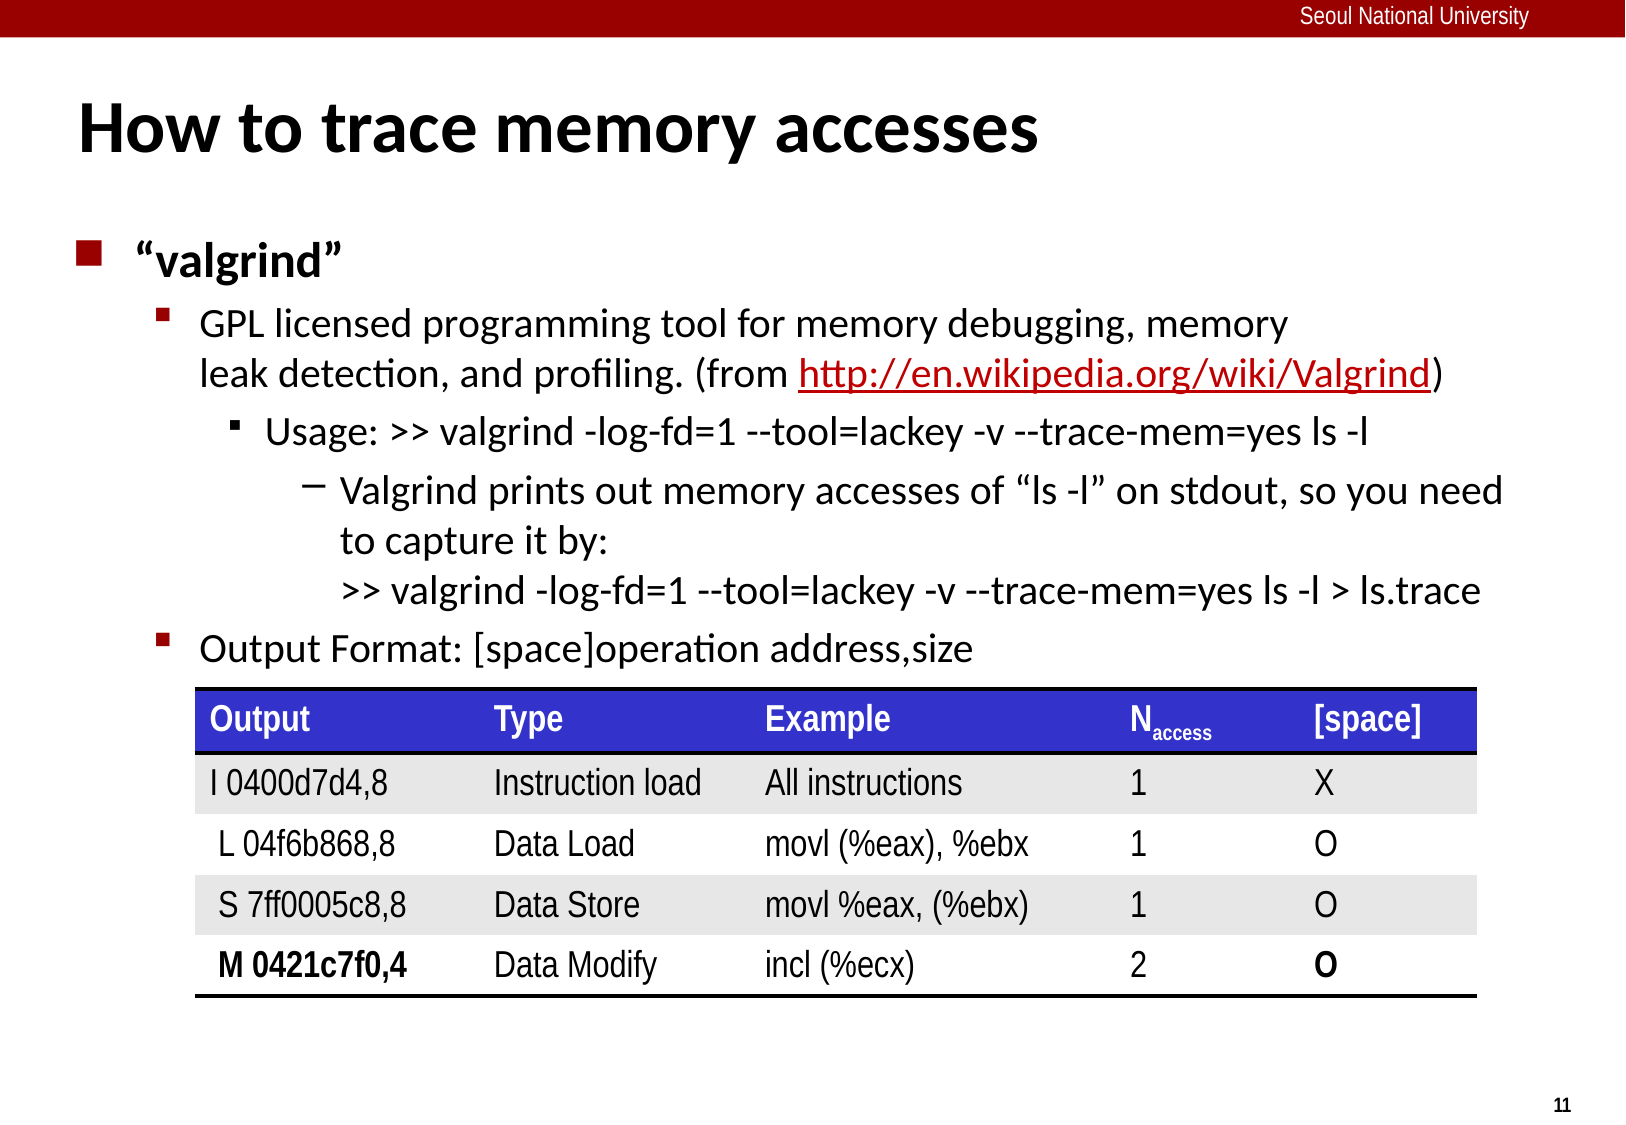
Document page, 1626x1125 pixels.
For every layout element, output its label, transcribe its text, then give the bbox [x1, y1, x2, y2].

table_cell L 04f6b868,8 [195, 814, 479, 875]
table_cell All instructions [750, 755, 1115, 814]
table_cell Data Modify [479, 935, 750, 994]
table_cell Data Store [479, 875, 750, 935]
table_cell M 0421c7f0,4 [195, 935, 479, 994]
table_cell 1 [1115, 875, 1299, 935]
table_cell O [1299, 875, 1477, 935]
table_cell Data Load [479, 814, 750, 875]
table_cell O [1299, 814, 1477, 875]
table_cell 1 [1115, 814, 1299, 875]
table_cell movl (%eax), %ebx [750, 814, 1115, 875]
table_cell X [1299, 755, 1477, 814]
table_header Naccess [1115, 691, 1299, 751]
title How to trace memory accesses [63, 60, 1413, 185]
table_header Example [750, 691, 1115, 751]
table_cell O [1299, 935, 1477, 994]
table_cell S 7ff0005c8,8 [195, 875, 479, 935]
table_cell movl %eax, (%ebx) [750, 875, 1115, 935]
table_cell 2 [1115, 935, 1299, 994]
list “valgrind” GPL licensed programming tool for memory debugging, memory leak detection, and profiling. (from http://en.wikipedia.org/wiki/Valgrind) Usage: >> valgrind -log-fd=1 --tool=lackey -v --trace-mem=yes ls -l Valgrind prints out memory accesses of “ls -l” on stdout, so you need to capture it by: >> valgrind -log-fd=1 --tool=lackey -v --trace-mem=yes ls -l > ls.trace Output Format: [space]operation address,size [62, 219, 1563, 1040]
table_cell 1 [1115, 755, 1299, 814]
table_header Type [479, 691, 750, 751]
table_cell I 0400d7d4,8 [195, 755, 479, 814]
table_cell Instruction load [479, 755, 750, 814]
table_cell incl (%ecx) [750, 935, 1115, 994]
table_header Output [195, 691, 479, 751]
table_header [space] [1299, 691, 1477, 751]
